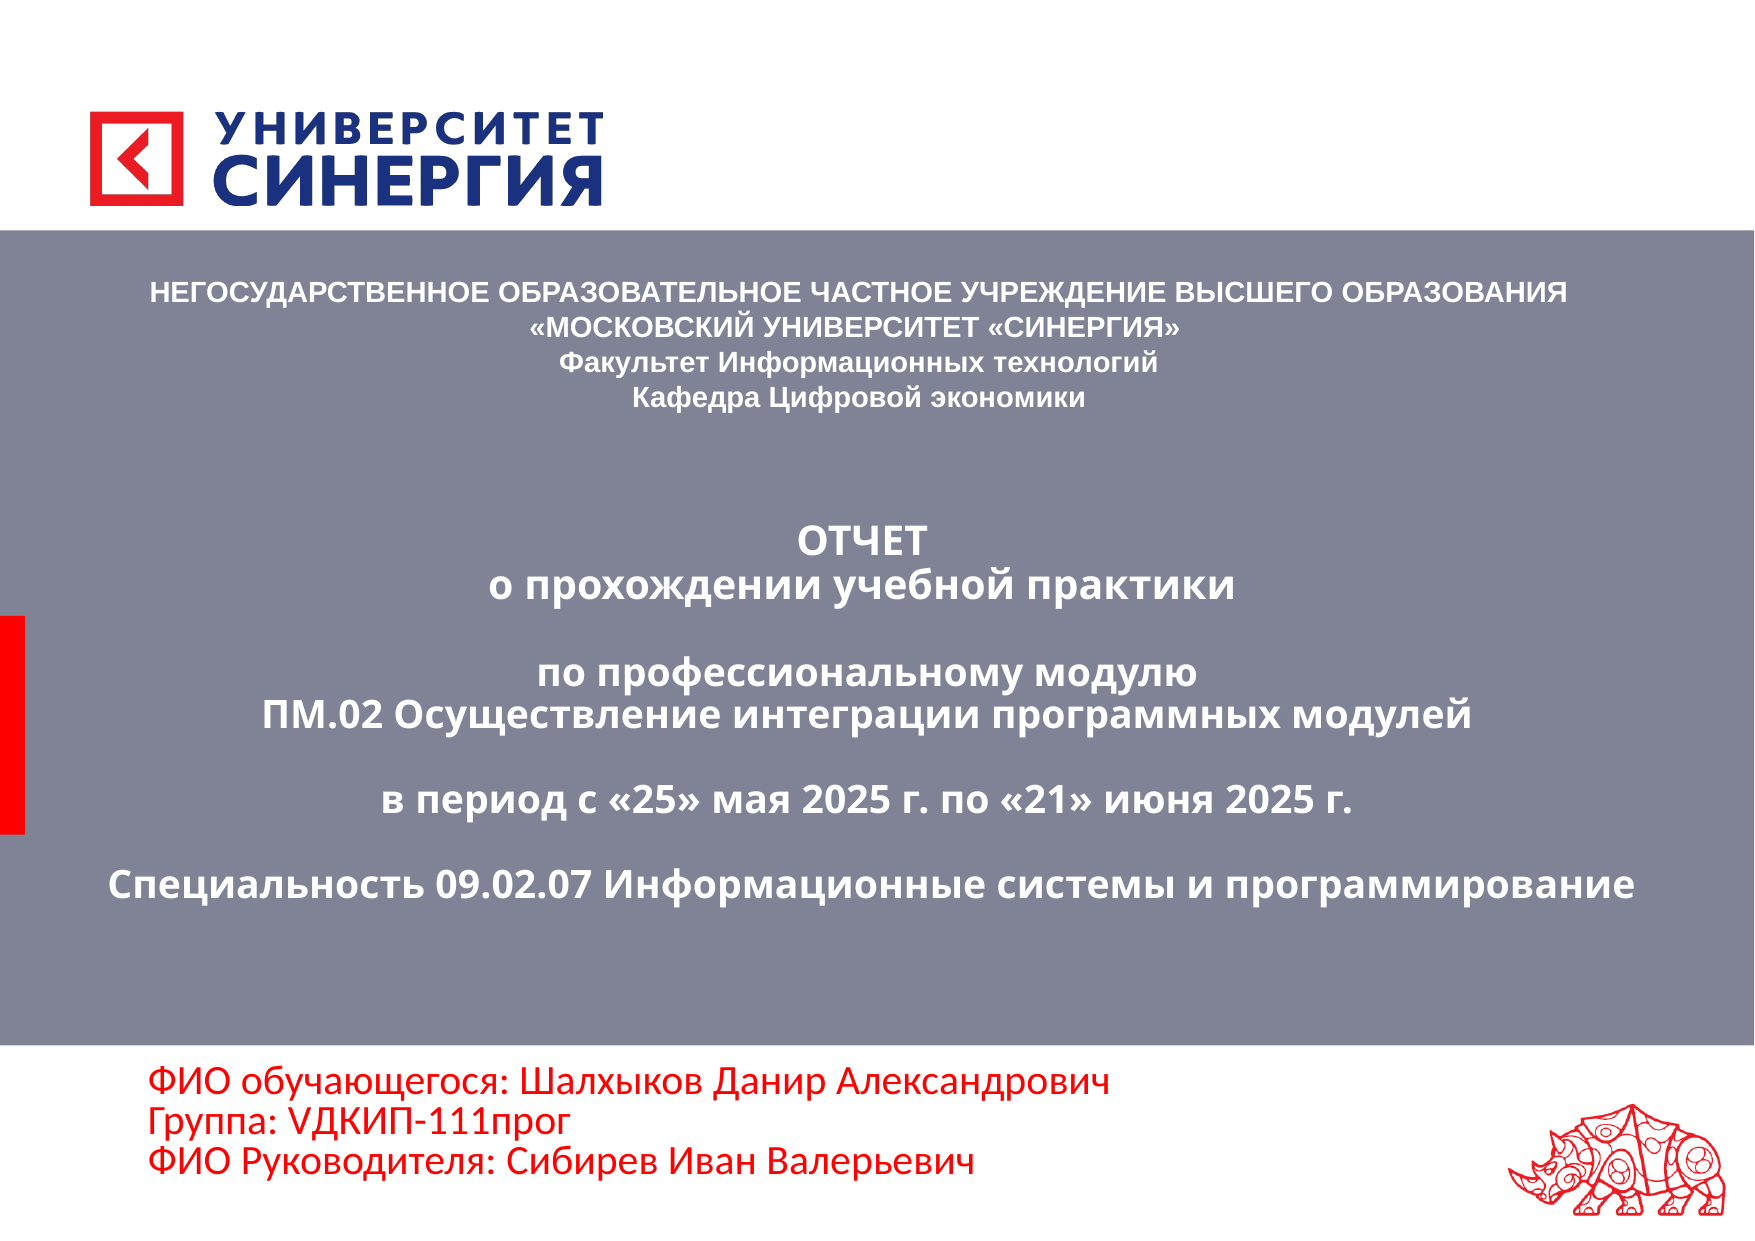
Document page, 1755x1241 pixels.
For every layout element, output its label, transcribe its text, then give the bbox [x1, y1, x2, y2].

picture [89, 111, 603, 206]
picture [1563, 1080, 1755, 1229]
title ОТЧЕТ о прохождении учебной практики по профессиональному модулю ПМ.02 Осуществление интеграции программных модулей в период с «25» мая 2025 г. по «21» июня 2025 г. Специальность 09.02.07 Информационные системы и программирование [73, 466, 1662, 979]
text_box НЕГОСУДАРСТВЕННОЕ ОБРАЗОВАТЕЛЬНОЕ ЧАСТНОЕ УЧРЕЖДЕНИЕ ВЫСШЕГО ОБРАЗОВАНИЯ «МОСКОВСКИЙ УНИВЕРСИТЕТ «СИНЕРГИЯ» Факультет Информационных технологий Кафедра Цифровой экономики [109, 265, 1610, 421]
text_box ФИО обучающегося: Шалхыков Данир Александрович Группа: VДКИП-111прог ФИО Руководителя: Сибирев Иван Валерьевич [132, 1030, 1563, 1241]
